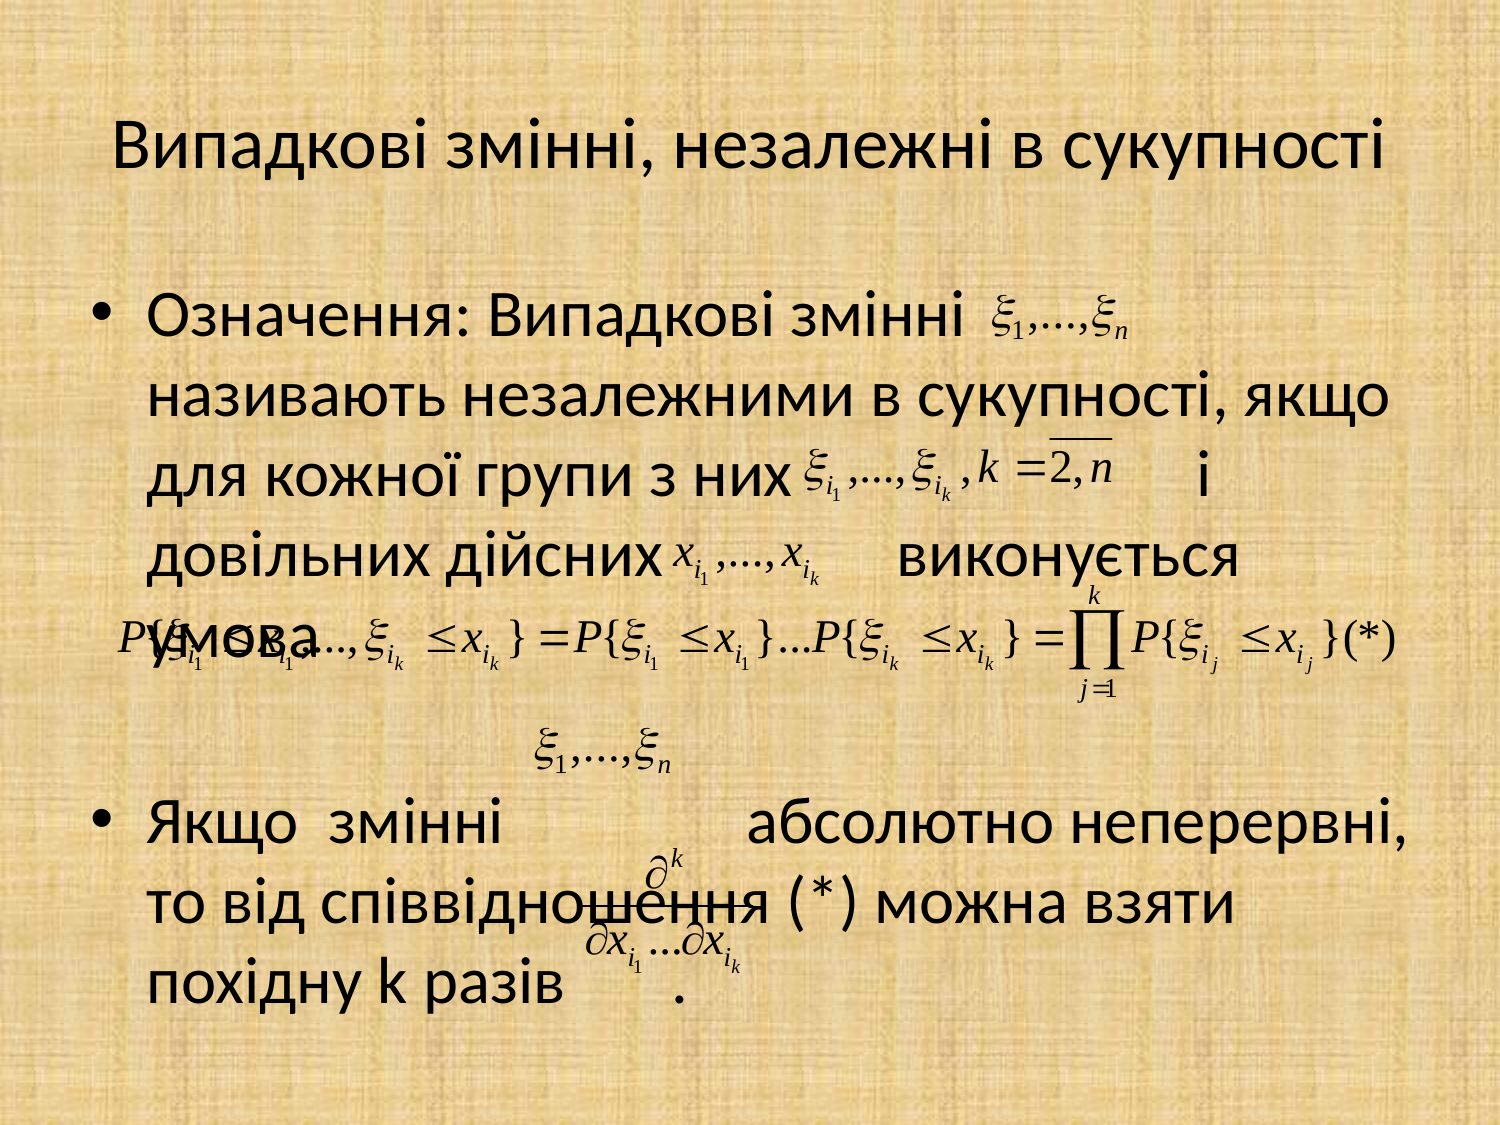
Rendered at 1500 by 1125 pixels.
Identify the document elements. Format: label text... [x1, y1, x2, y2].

list Означення: Випадкові змінні називають незалежними в сукупності, якщо для кожної групи з них і довільних дійсних виконується умова Якщо змінні абсолютно неперервні, то від співвідношення (*) можна взяти похідну k разів . [75, 262, 1425, 1055]
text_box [796, 427, 1122, 511]
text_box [109, 573, 1403, 716]
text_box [527, 714, 680, 786]
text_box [984, 280, 1137, 352]
picture [0, 0, 1500, 1125]
title Випадкові змінні, незалежні в сукупності [75, 45, 1425, 233]
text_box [573, 835, 762, 985]
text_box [663, 519, 833, 594]
